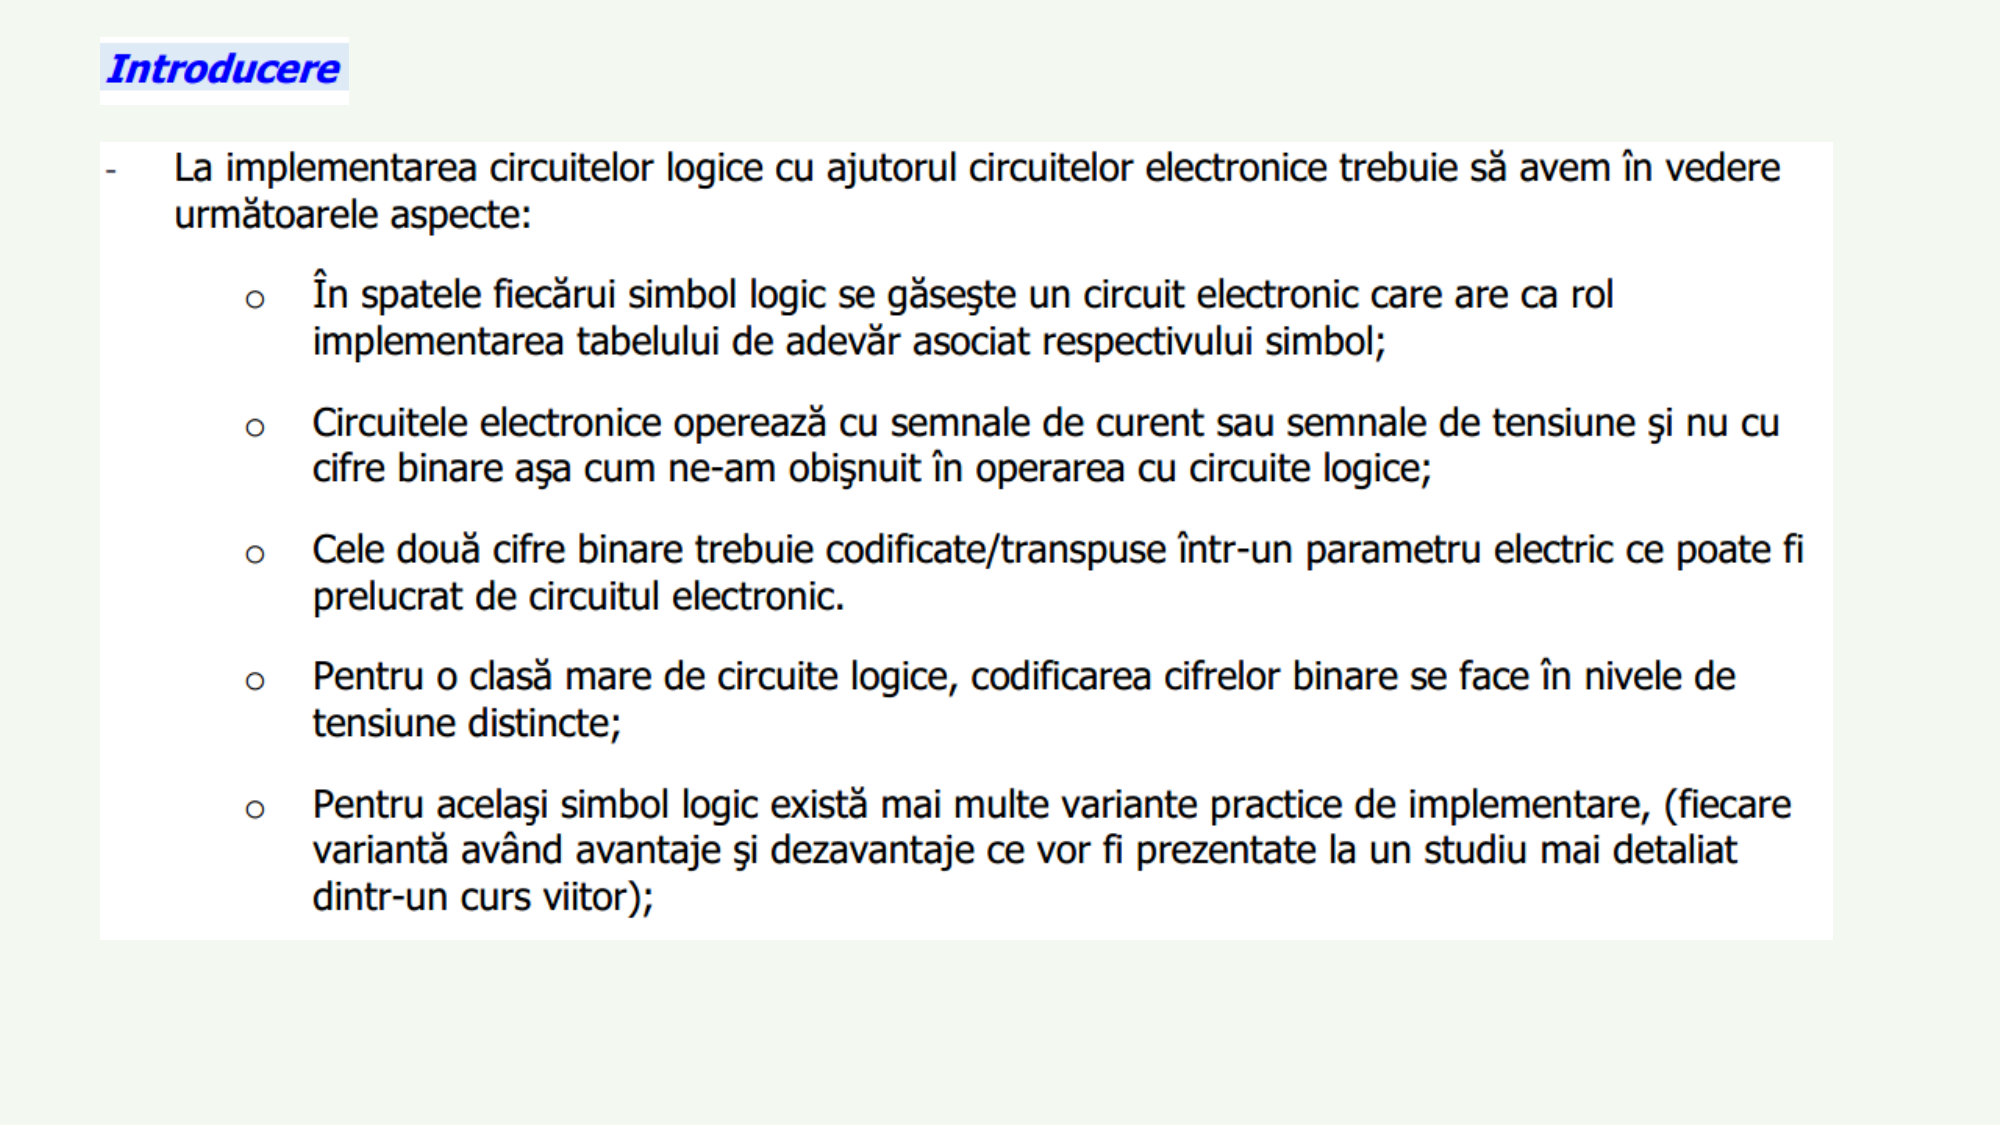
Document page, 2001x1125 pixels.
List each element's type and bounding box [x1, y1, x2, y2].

picture [99, 142, 1833, 940]
picture [100, 37, 349, 105]
